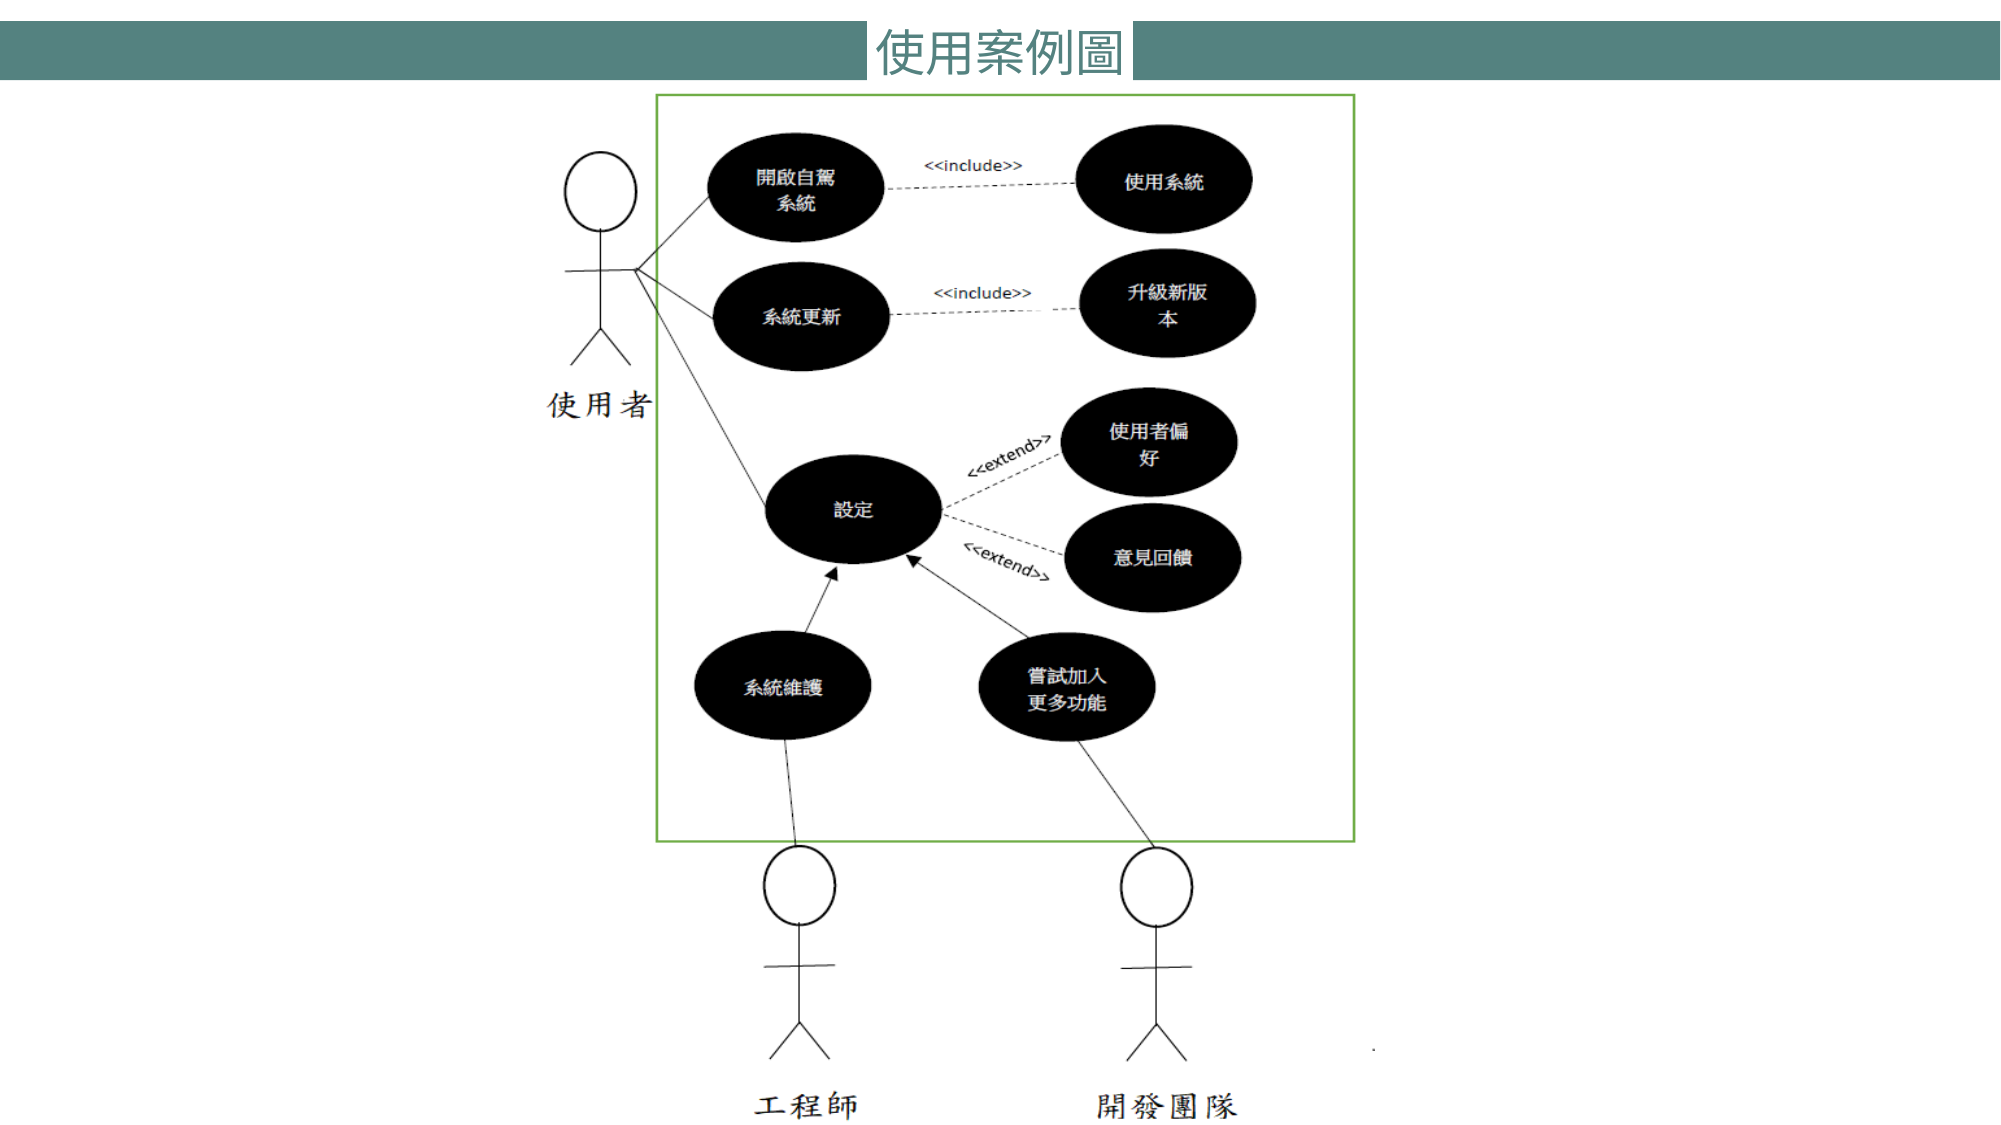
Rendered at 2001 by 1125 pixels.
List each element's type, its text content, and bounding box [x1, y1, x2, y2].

title 使用案例圖 [858, 13, 1142, 81]
picture [535, 81, 1571, 1122]
